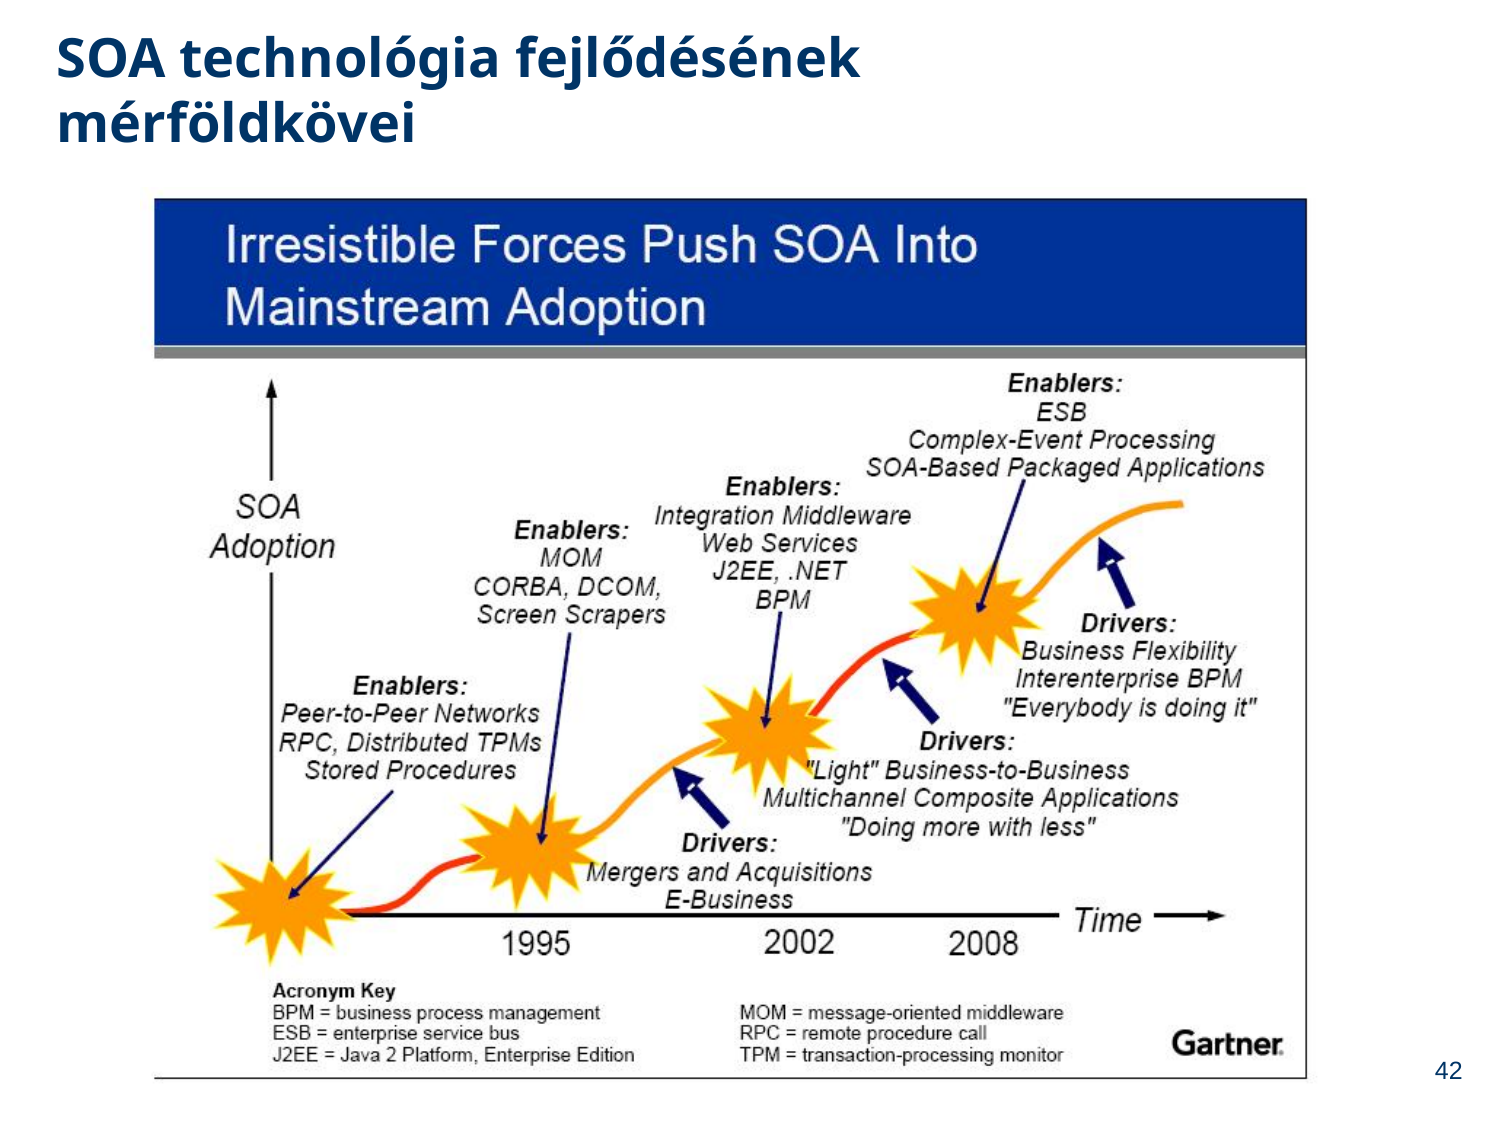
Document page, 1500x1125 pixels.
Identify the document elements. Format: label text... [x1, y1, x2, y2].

title SOA technológia fejlődésének mérföldkövei [41, 42, 1243, 135]
slide_number 42 [1139, 1046, 1479, 1095]
picture [140, 187, 1329, 1085]
